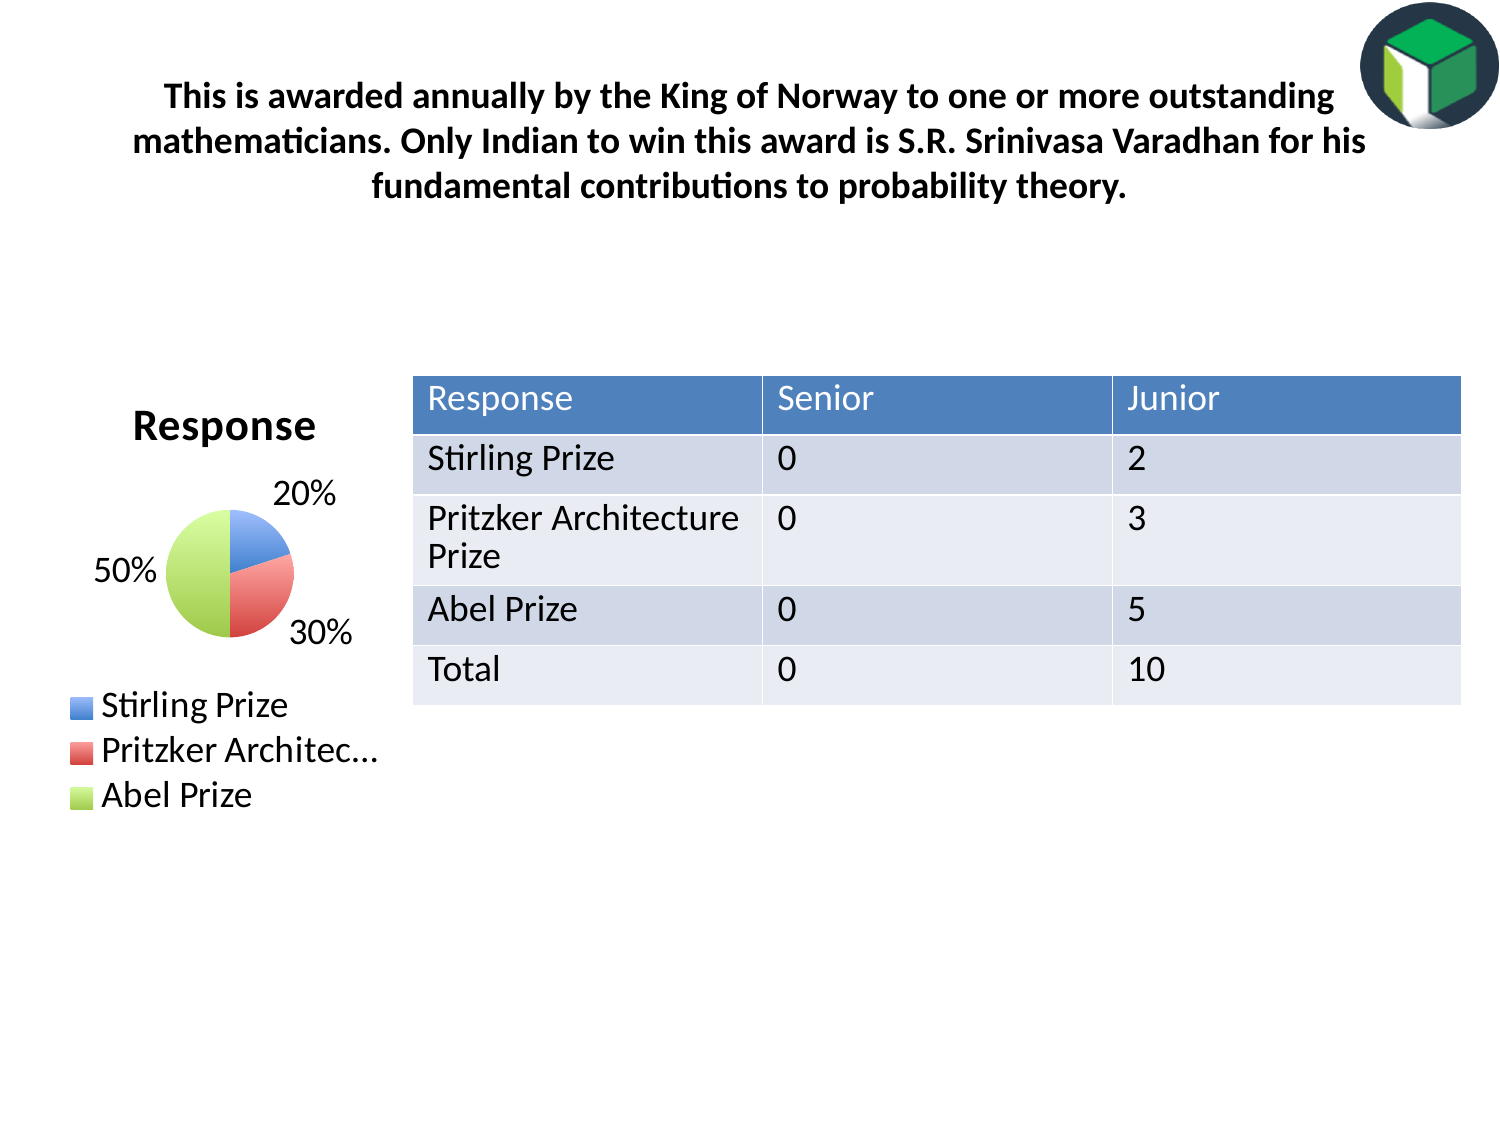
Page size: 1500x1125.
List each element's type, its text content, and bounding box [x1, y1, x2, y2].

table_cell Total [454, 646, 762, 705]
table_cell 0 [763, 586, 1112, 645]
table_header Response [452, 376, 762, 434]
table_cell Stirling Prize [454, 436, 762, 494]
table_header Senior [763, 376, 1112, 434]
table_cell Pritzker Architecture Prize [454, 496, 762, 585]
table_cell 0 [763, 646, 1112, 705]
chart [0, 374, 451, 826]
table_cell 3 [1113, 496, 1461, 585]
table_cell Abel Prize [454, 586, 762, 645]
table_cell 10 [1113, 646, 1461, 705]
title This is awarded annually by the King of Norway to one or more outstanding mathematicians. Only Indian to win this award is S.R. Srinivasa Varadhan for his fundamental contributions to probability theory. [75, 45, 1425, 233]
table_cell 0 [763, 496, 1112, 585]
table_header Junior [1113, 376, 1461, 434]
picture [1360, 2, 1499, 130]
table_cell 5 [1113, 586, 1461, 645]
table_cell 2 [1113, 436, 1461, 494]
table_cell 0 [763, 436, 1112, 494]
